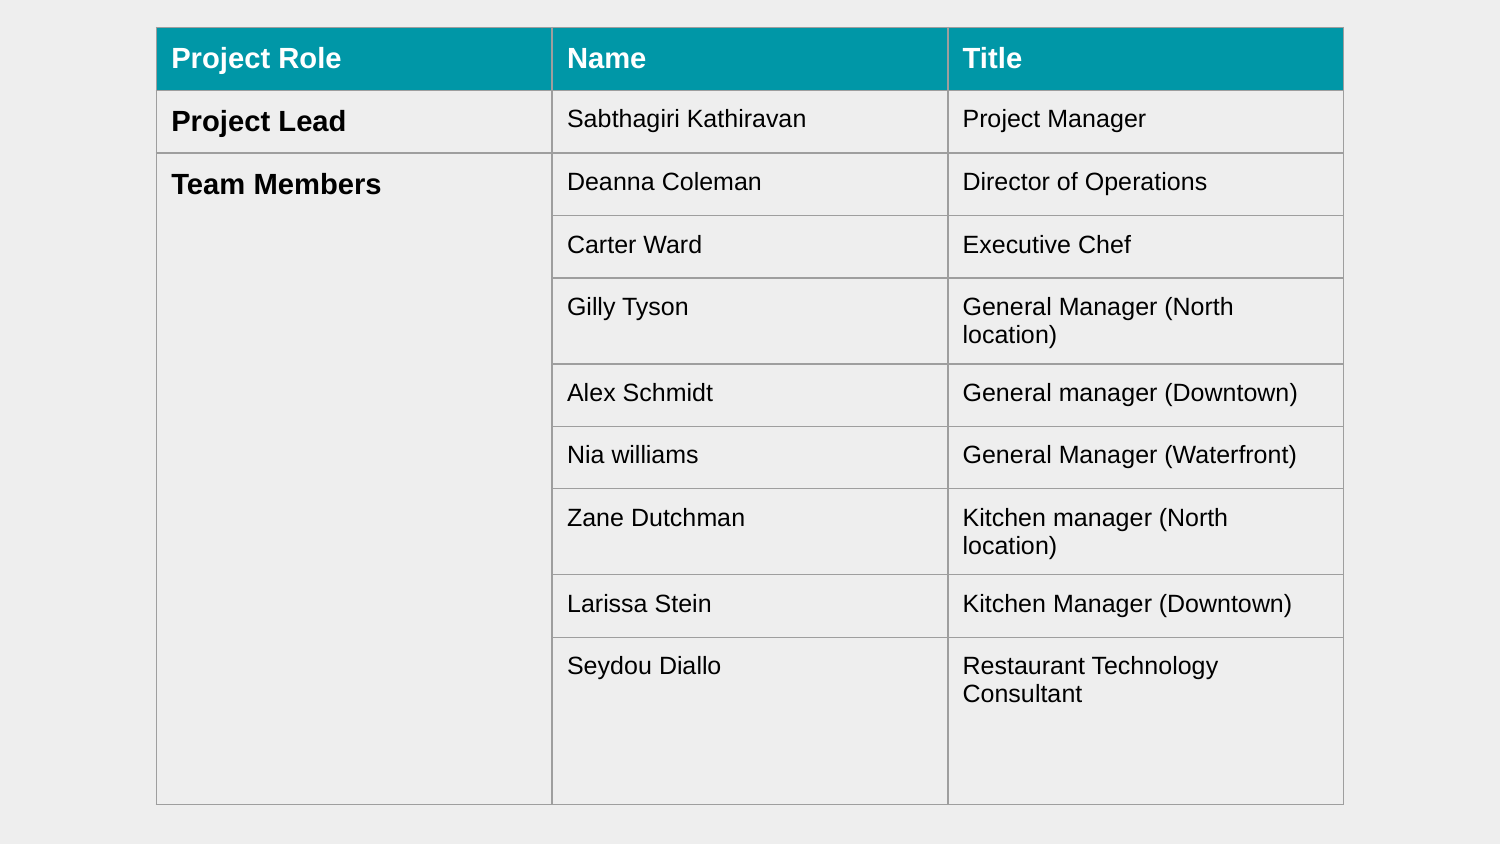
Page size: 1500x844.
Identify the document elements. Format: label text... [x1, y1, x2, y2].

table_cell Executive Chef [949, 216, 1343, 277]
table_cell Larissa Stein [553, 575, 947, 637]
table_cell Project Lead [157, 91, 551, 152]
table_cell Project Manager [949, 91, 1343, 152]
table_header Name [553, 28, 947, 90]
table_cell Sabthagiri Kathiravan [553, 91, 947, 152]
table_cell Alex Schmidt [553, 365, 947, 426]
table_cell Director of Operations [949, 154, 1343, 215]
table_cell General manager (Downtown) [949, 365, 1343, 426]
table_cell Carter Ward [553, 216, 947, 277]
table_cell General Manager (North location) [949, 279, 1343, 363]
table_cell Seydou Diallo [553, 638, 947, 804]
table_cell Deanna Coleman [553, 154, 947, 215]
table_header Title [949, 28, 1343, 90]
table_cell Nia williams [553, 427, 947, 488]
table_cell Kitchen Manager (Downtown) [949, 575, 1343, 637]
table_cell Zane Dutchman [553, 489, 947, 574]
table_header Project Role [157, 28, 551, 90]
table_cell Team Members [157, 154, 551, 804]
table_cell Gilly Tyson [553, 279, 947, 363]
table_cell General Manager (Waterfront) [949, 427, 1343, 488]
table_cell Kitchen manager (North location) [949, 489, 1343, 574]
table_cell Restaurant Technology Consultant [949, 638, 1343, 804]
